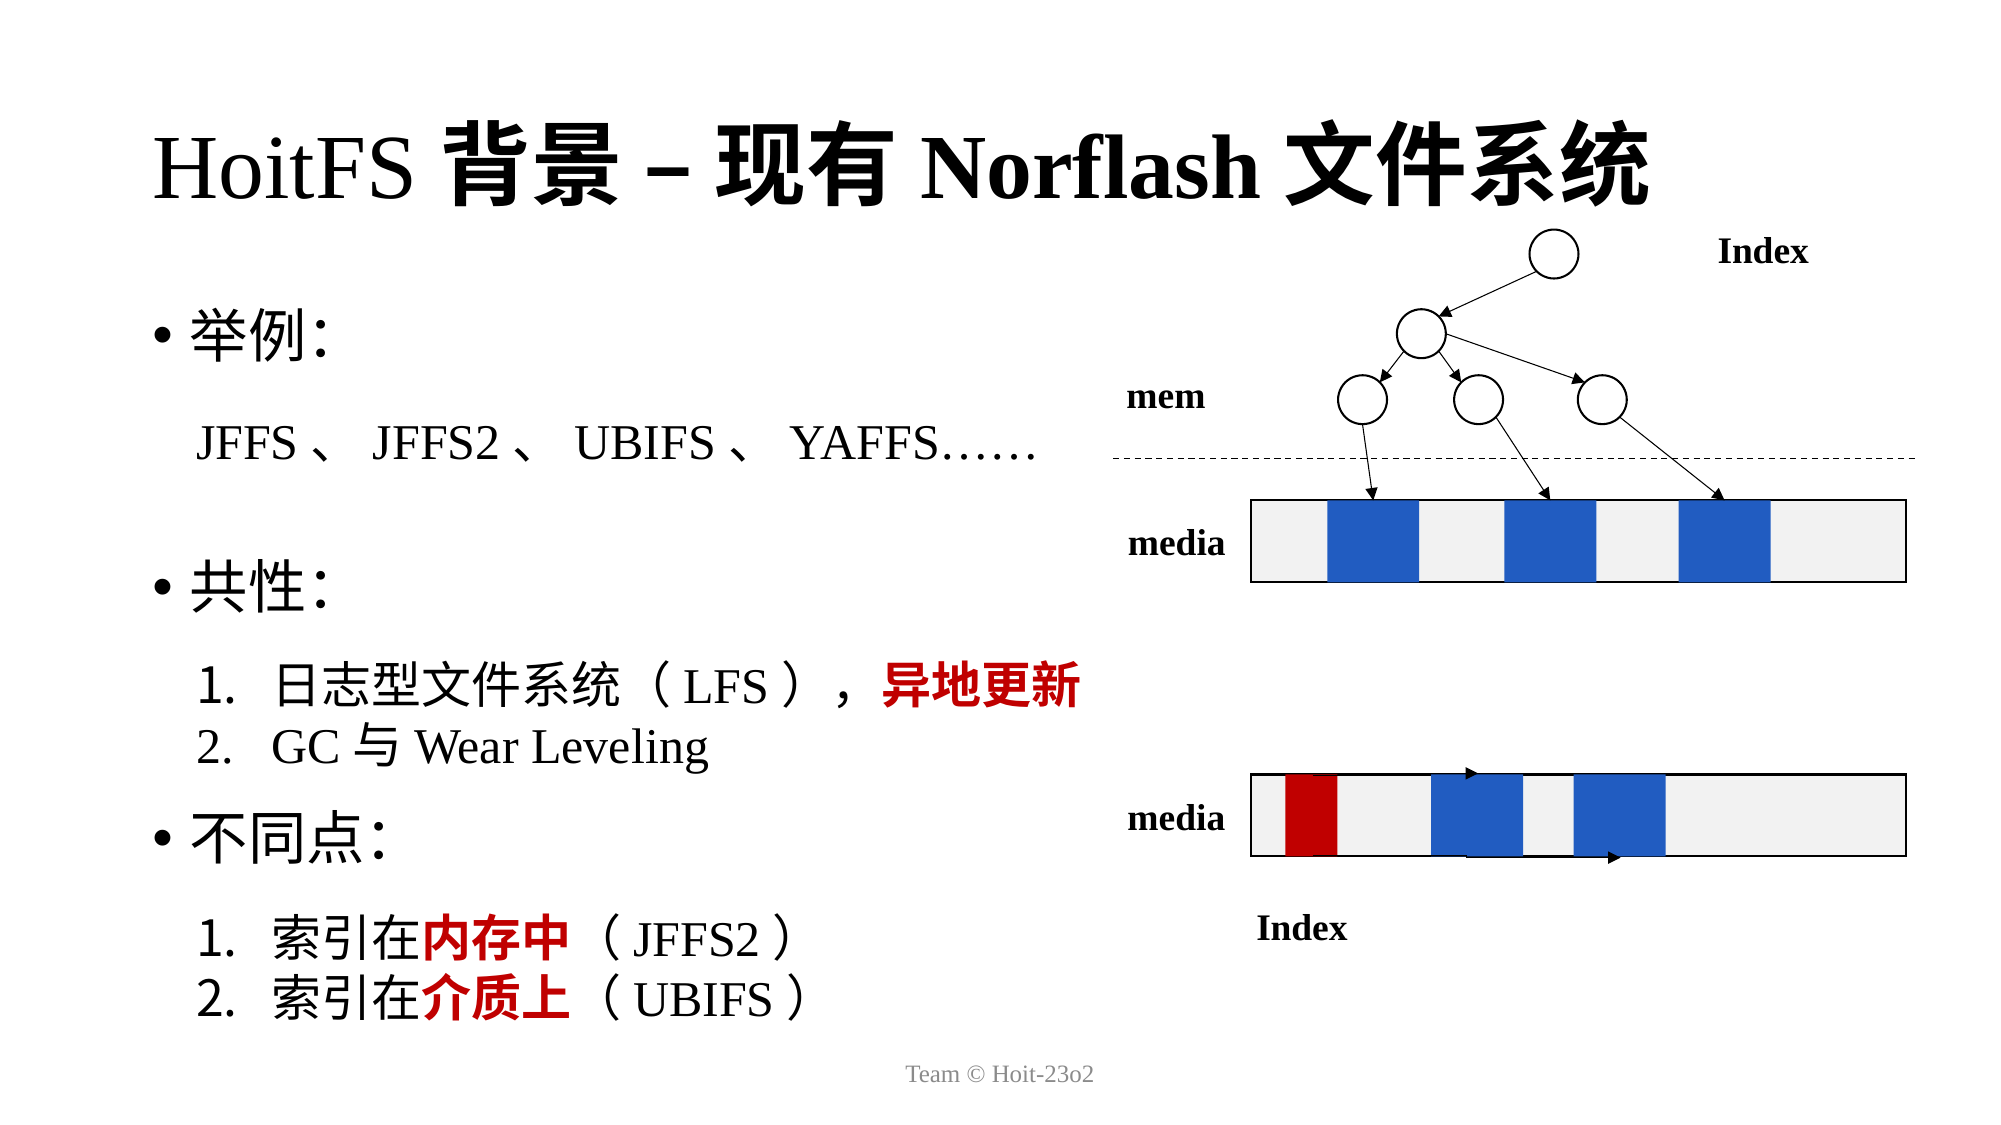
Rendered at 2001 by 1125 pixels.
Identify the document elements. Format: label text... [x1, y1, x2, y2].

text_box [1112, 773, 1907, 957]
list 举例： 共性： 不同点： [137, 299, 1863, 1014]
text_box 日志型文件系统（LFS），异地更新 GC与Wear Leveling [181, 646, 1181, 782]
text_box 索引在内存中（JFFS2） 索引在介质上（UBIFS） [181, 899, 1181, 1034]
footer Team © Hoit-23o2 [662, 1042, 1338, 1103]
title HoitFS背景 – 现有Norflash文件系统 [137, 59, 1863, 278]
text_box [1111, 218, 1918, 583]
text_box JFFS、JFFS2、UBIFS、YAFFS…… [181, 402, 1111, 478]
